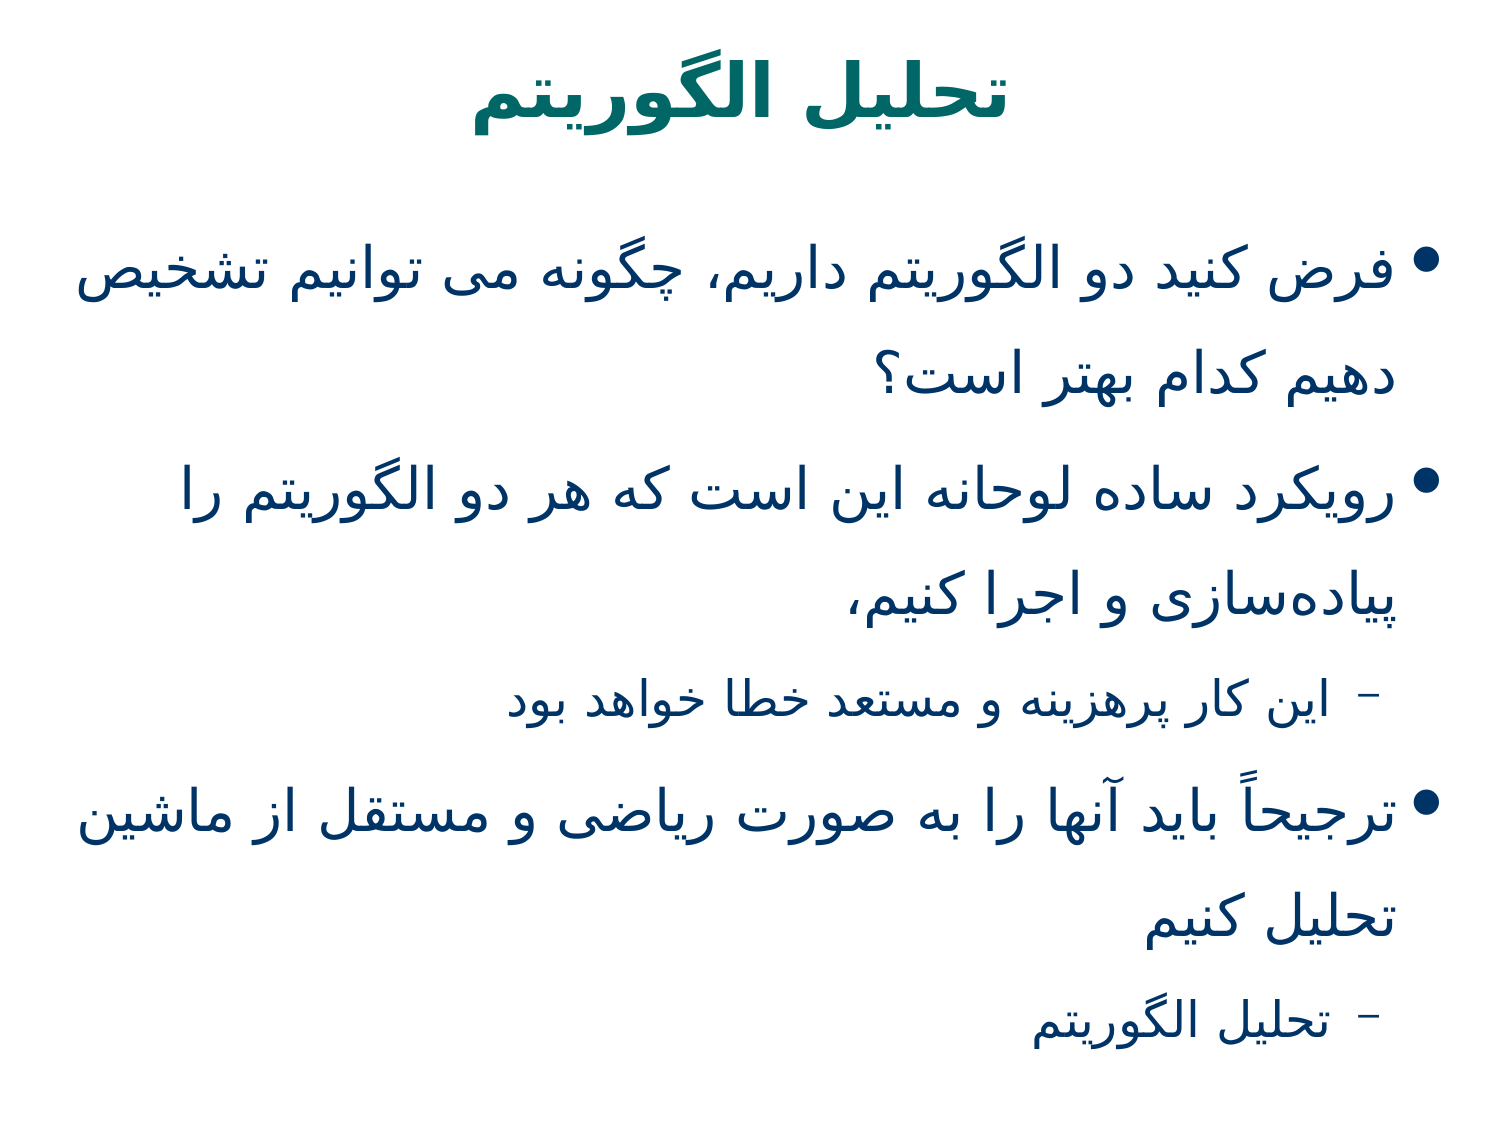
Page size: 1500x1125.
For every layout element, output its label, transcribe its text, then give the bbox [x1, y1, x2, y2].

title تحلیل الگوریتم [253, 41, 1229, 142]
list فرض کنید دو الگوریتم داریم، چگونه می توانیم تشخیص دهیم کدام بهتر است؟ رویکرد ساده لوحانه این است که هر دو الگوریتم را پیاده‌سازی و اجرا کنیم، این کار پرهزینه و مستعد خطا خواهد بود ترجیحاً باید آنها را به صورت ریاضی و مستقل از ماشین تحلیل کنیم تحلیل الگوریتم [37, 187, 1469, 999]
